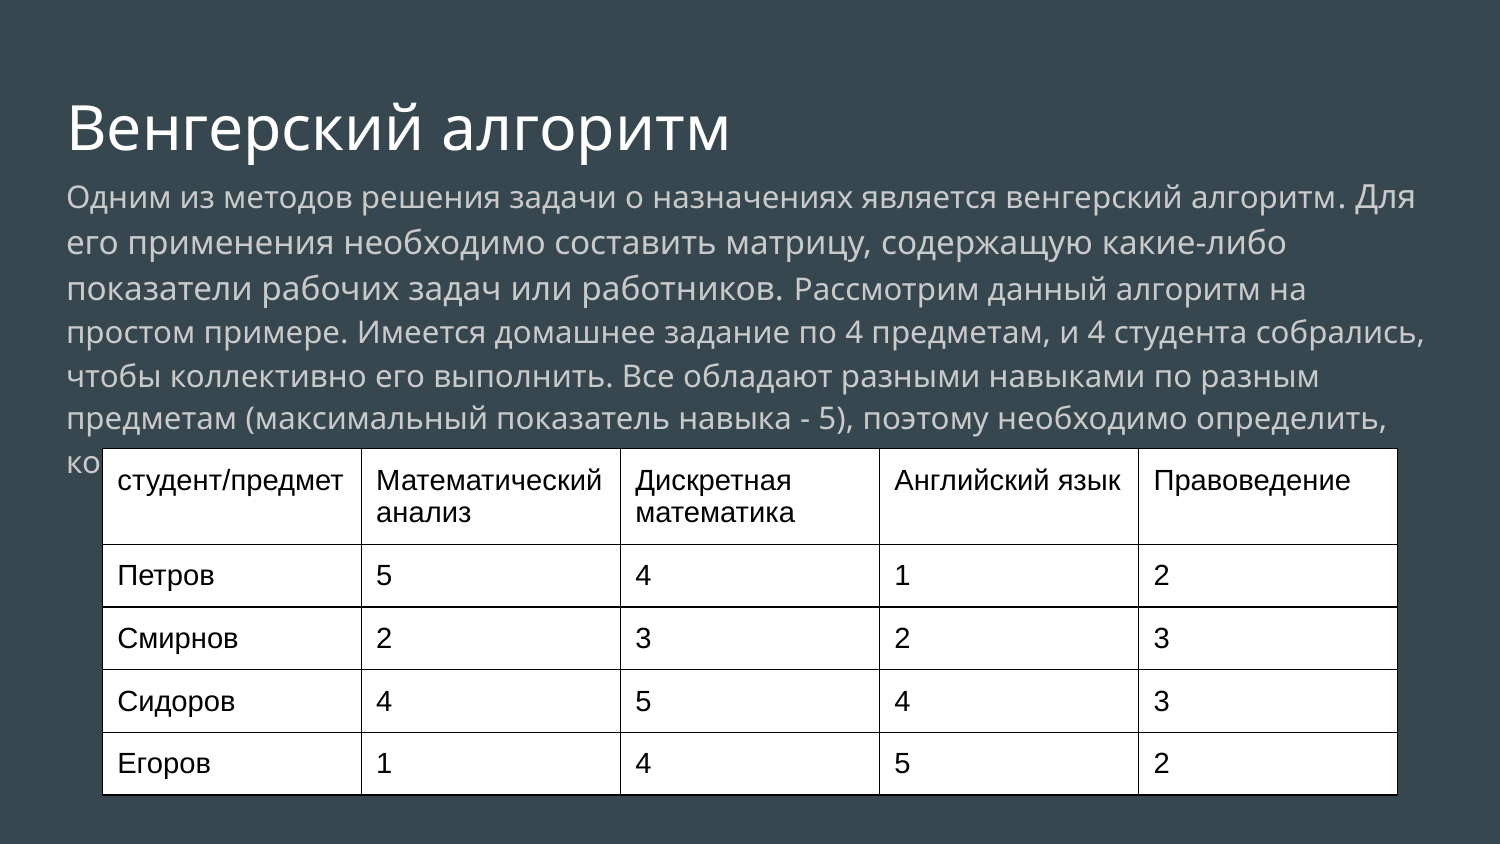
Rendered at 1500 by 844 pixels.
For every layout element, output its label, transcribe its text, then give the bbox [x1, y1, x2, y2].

table_cell 5 [621, 670, 879, 732]
table_cell 3 [621, 608, 879, 669]
title Венгерский алгоритм [51, 72, 1449, 154]
table_header Правоведение [1139, 449, 1397, 544]
table_cell Егоров [103, 733, 361, 794]
list Одним из методов решения задачи о назначениях является венгерский алгоритм. Для его применения необходимо составить матрицу, содержащую какие-либо показатели рабочих задач или работников. Рассмотрим данный алгоритм на простом примере. Имеется домашнее задание по 4 предметам, и 4 студента собрались, чтобы коллективно его выполнить. Все обладают разными навыками по разным предметам (максимальный показатель навыка - 5), поэтому необходимо определить, кому какое задание доверить. [51, 154, 1449, 715]
table_cell 2 [1139, 545, 1397, 606]
table_header студент/предмет [103, 449, 361, 544]
table_header Дискретная математика [621, 449, 879, 544]
table_cell 5 [880, 733, 1138, 794]
table_cell 2 [880, 608, 1138, 669]
table_cell 5 [362, 545, 620, 606]
table_cell 3 [1139, 608, 1397, 669]
table_cell 4 [621, 733, 879, 794]
table_cell 4 [880, 670, 1138, 732]
table_cell 2 [1139, 733, 1397, 794]
table_cell 4 [362, 670, 620, 732]
table_cell 2 [362, 608, 620, 669]
table_header Математический анализ [362, 449, 620, 544]
table_cell Сидоров [103, 670, 361, 732]
table_header Английский язык [880, 449, 1138, 544]
table_cell 1 [362, 733, 620, 794]
table_cell 4 [621, 545, 879, 606]
table_cell 3 [1139, 670, 1397, 732]
table_cell Смирнов [103, 608, 361, 669]
table_cell Петров [103, 545, 361, 606]
table_cell 1 [880, 545, 1138, 606]
